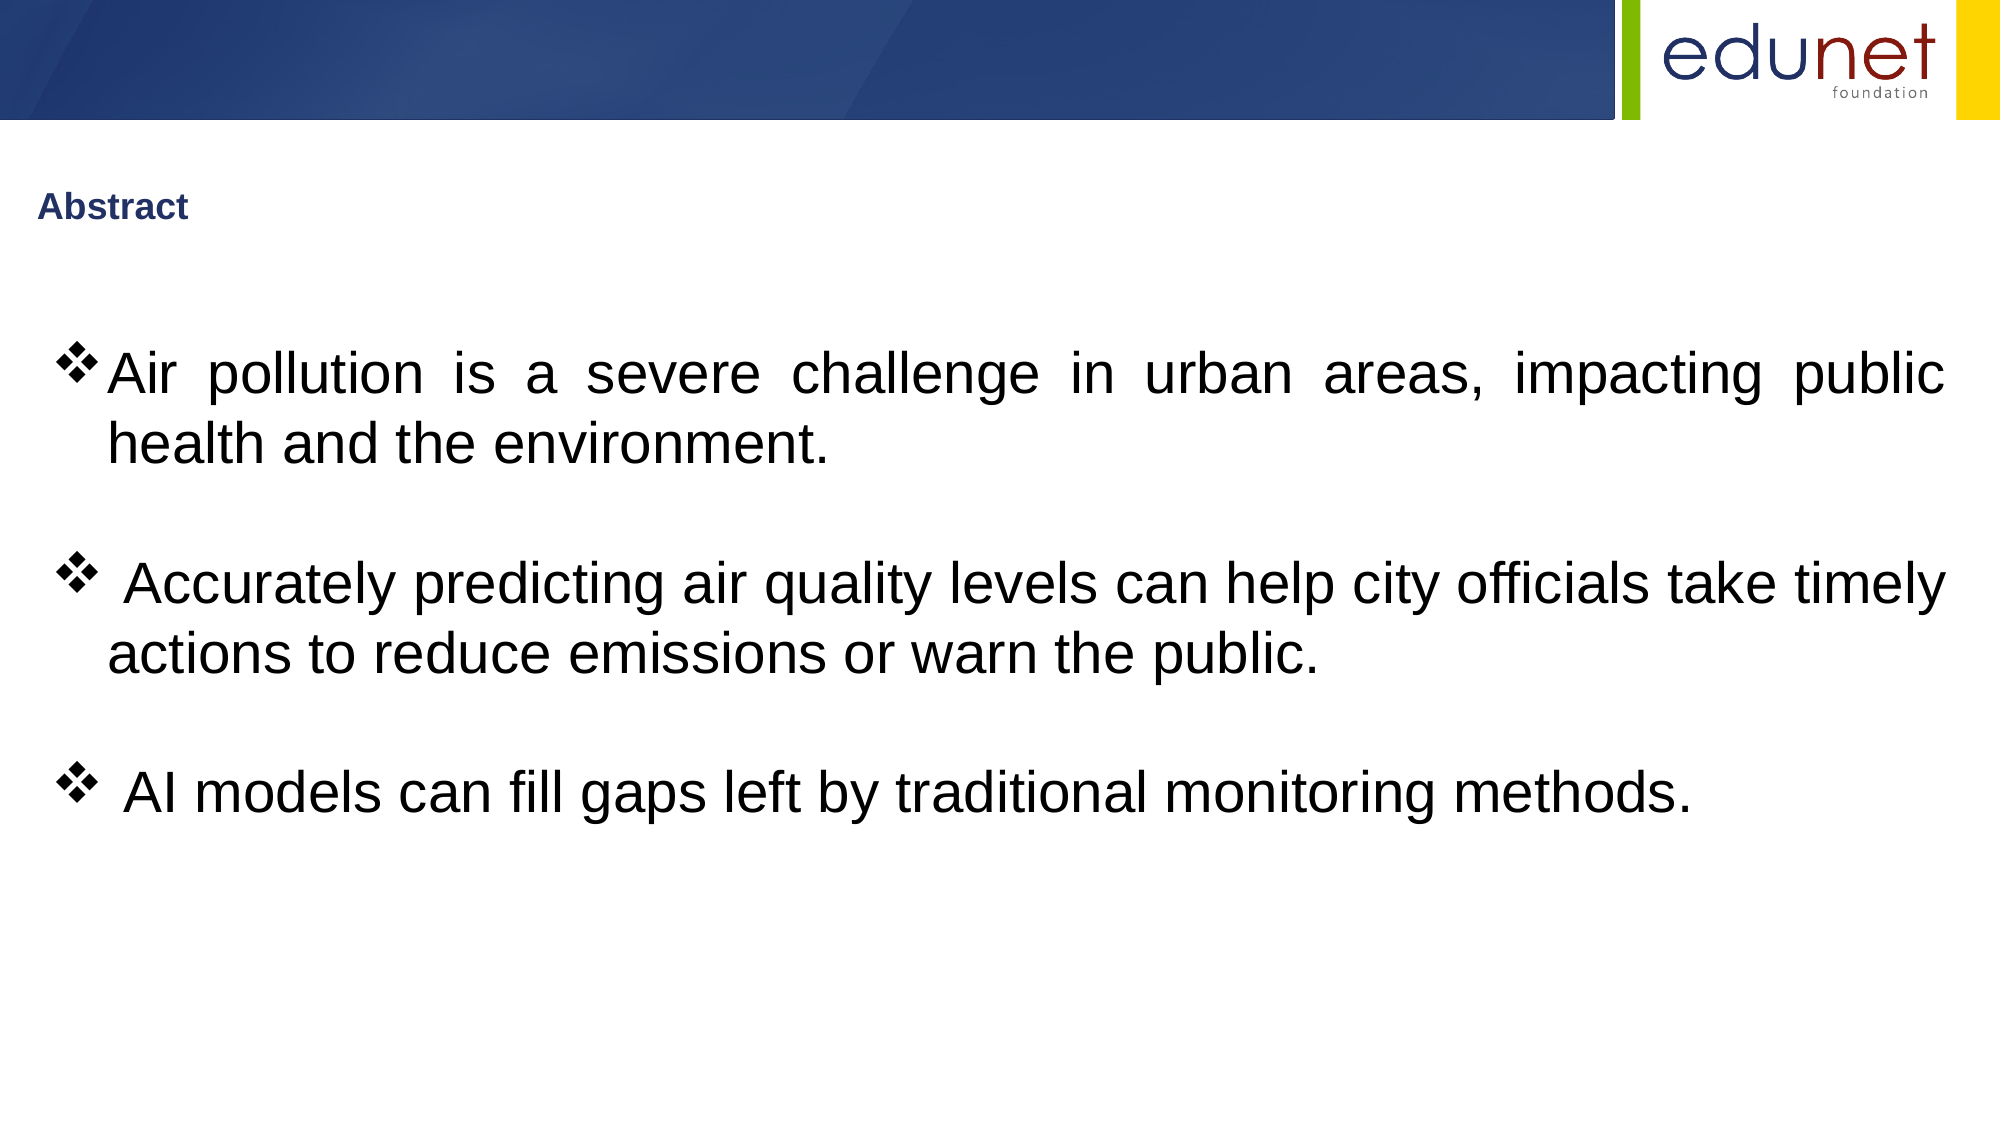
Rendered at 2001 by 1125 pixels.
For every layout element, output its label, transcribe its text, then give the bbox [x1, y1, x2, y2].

picture [1652, 12, 1948, 108]
text_box Air pollution is a severe challenge in urban areas, impacting public health and the environment. Accurately predicting air quality levels can help city officials take timely actions to reduce emissions or warn the public. AI models can fill gaps left by traditional monitoring methods. [36, 327, 1964, 879]
text_box Abstract [22, 175, 1024, 235]
